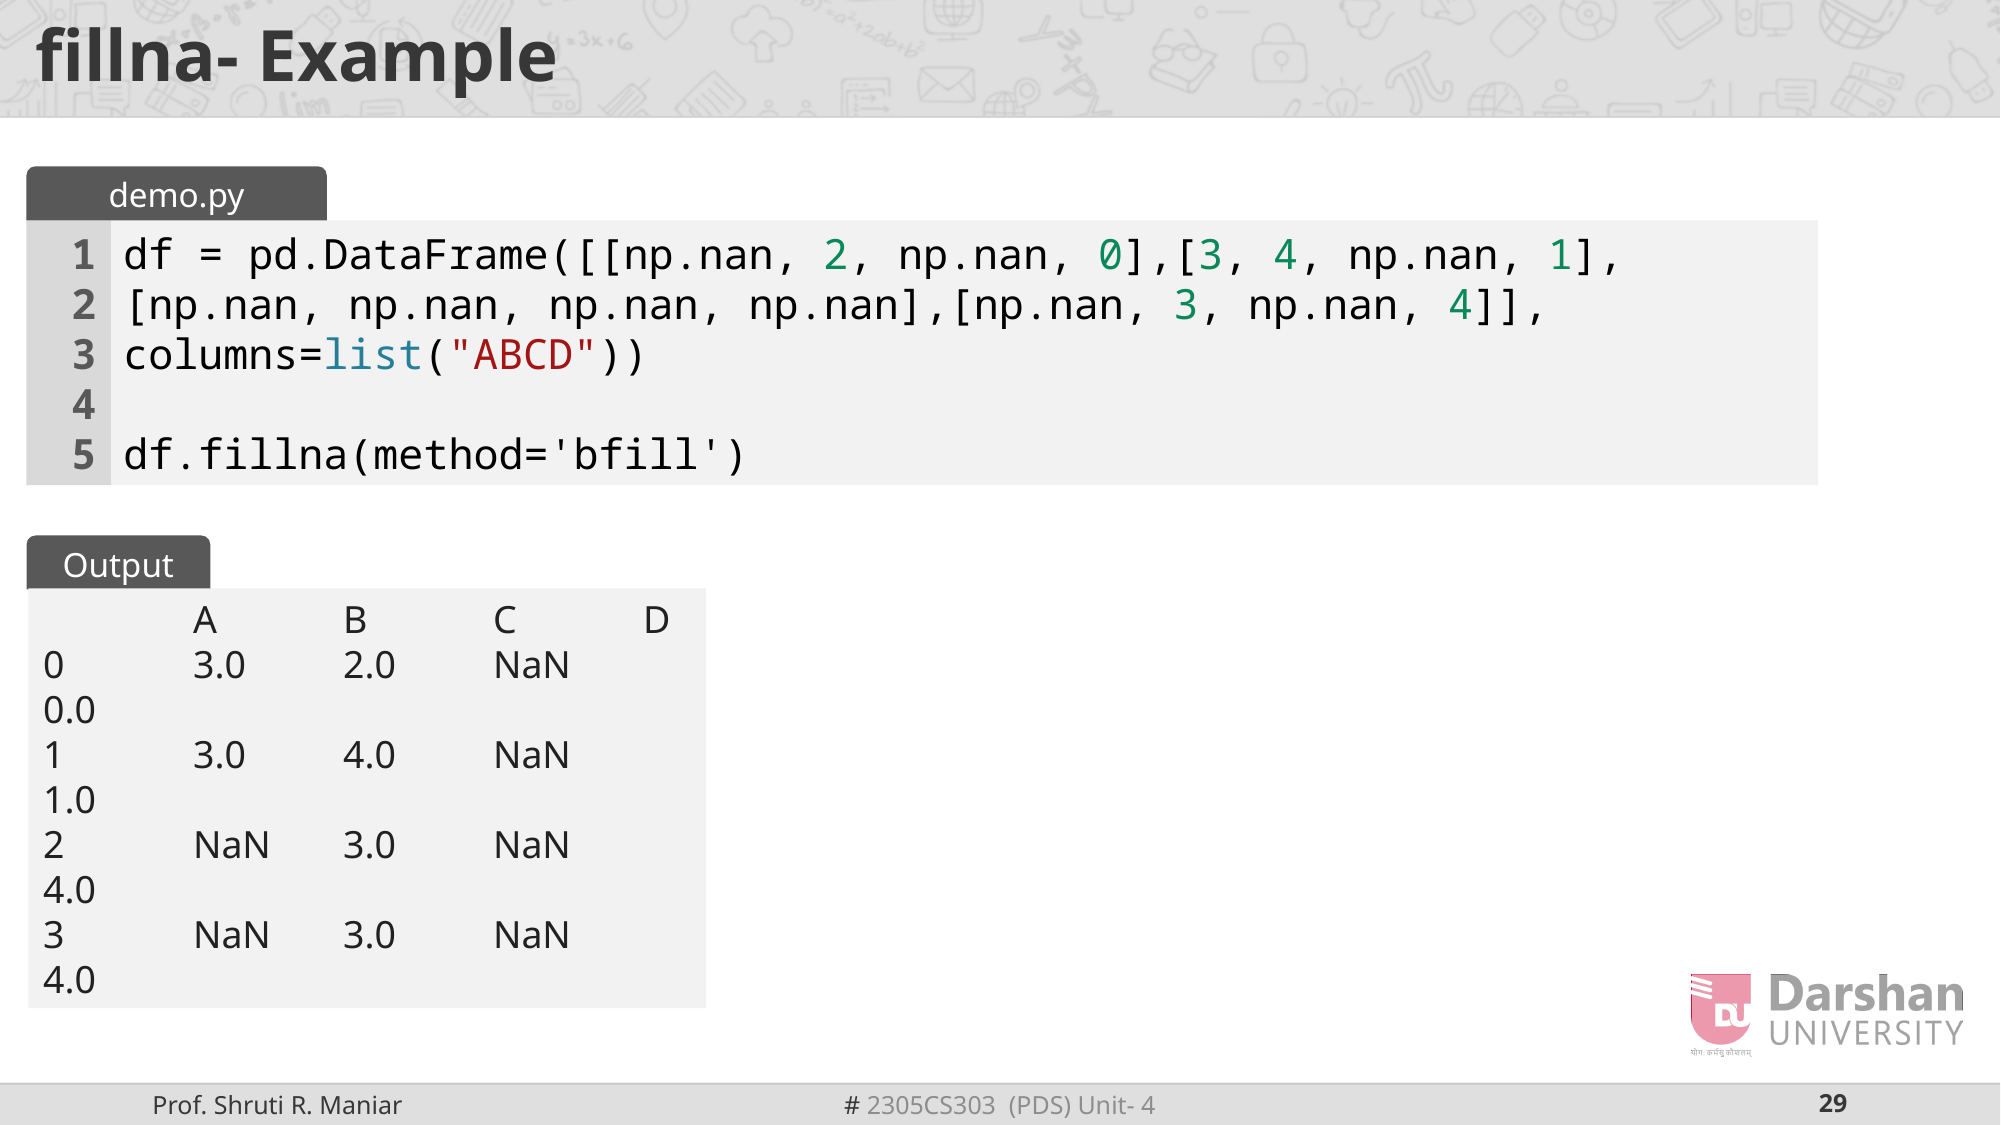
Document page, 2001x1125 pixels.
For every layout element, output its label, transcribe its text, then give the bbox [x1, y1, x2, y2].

text_box Output [25, 534, 212, 591]
text_box df = pd.DataFrame([[np.nan, 2, np.nan, 0],[3, 4, np.nan, 1], [np.nan, np.nan, np.nan, np.nan],[np.nan, 3, np.nan, 4]], columns=list("ABCD")) df.fillna(method='bfill') [111, 220, 1819, 486]
title fillna- Example [0, 0, 2000, 117]
text_box A B C D 0 3.0 2.0 NaN 0.0 1 3.0 4.0 NaN 1.0 2 NaN 3.0 NaN 4.0 3 NaN 3.0 NaN 4.0 [28, 588, 706, 1009]
text_box demo.py [25, 165, 328, 222]
text_box 1 2 3 4 5 [26, 222, 111, 486]
